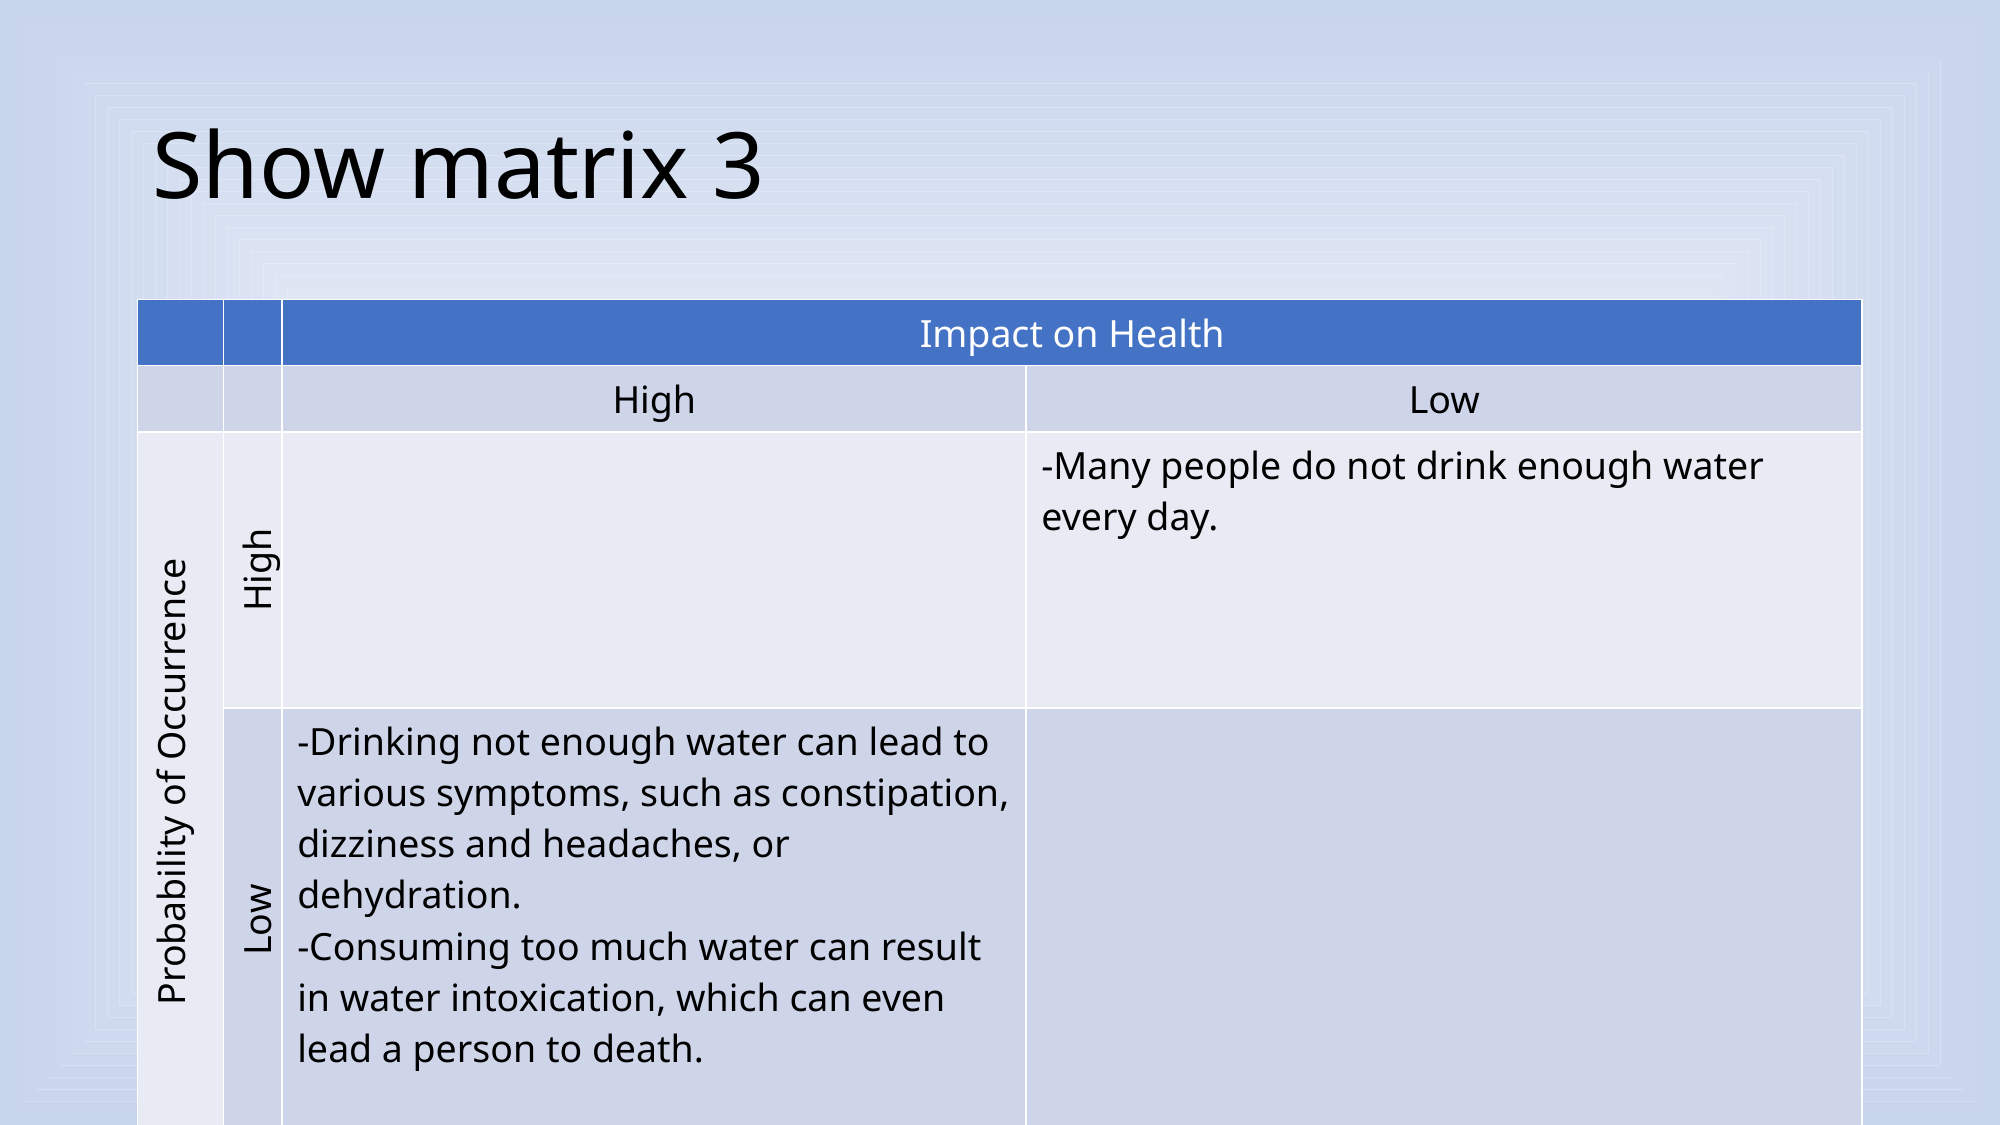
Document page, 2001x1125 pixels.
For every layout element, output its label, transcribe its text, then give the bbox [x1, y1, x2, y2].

table_cell Low [224, 709, 281, 1125]
table_cell -Many people do not drink enough water every day. [1027, 433, 1861, 707]
table_header [138, 300, 223, 365]
table_cell [224, 366, 281, 431]
table_cell High [224, 433, 281, 707]
table_cell [1027, 709, 1861, 1125]
table_header [224, 300, 281, 365]
table_cell Probability of Occurrence [138, 433, 223, 1125]
table_header Impact on Health [283, 300, 1861, 365]
title Show matrix 3 [137, 59, 1863, 278]
table_cell [283, 433, 1025, 707]
table_cell [138, 366, 223, 431]
table_cell High [283, 366, 1025, 431]
table_cell -Drinking not enough water can lead to various symptoms, such as constipation, dizziness and headaches, or dehydration. -Consuming too much water can result in water intoxication, which can even lead a person to death. [283, 709, 1025, 1125]
table_cell Low [1027, 366, 1861, 431]
